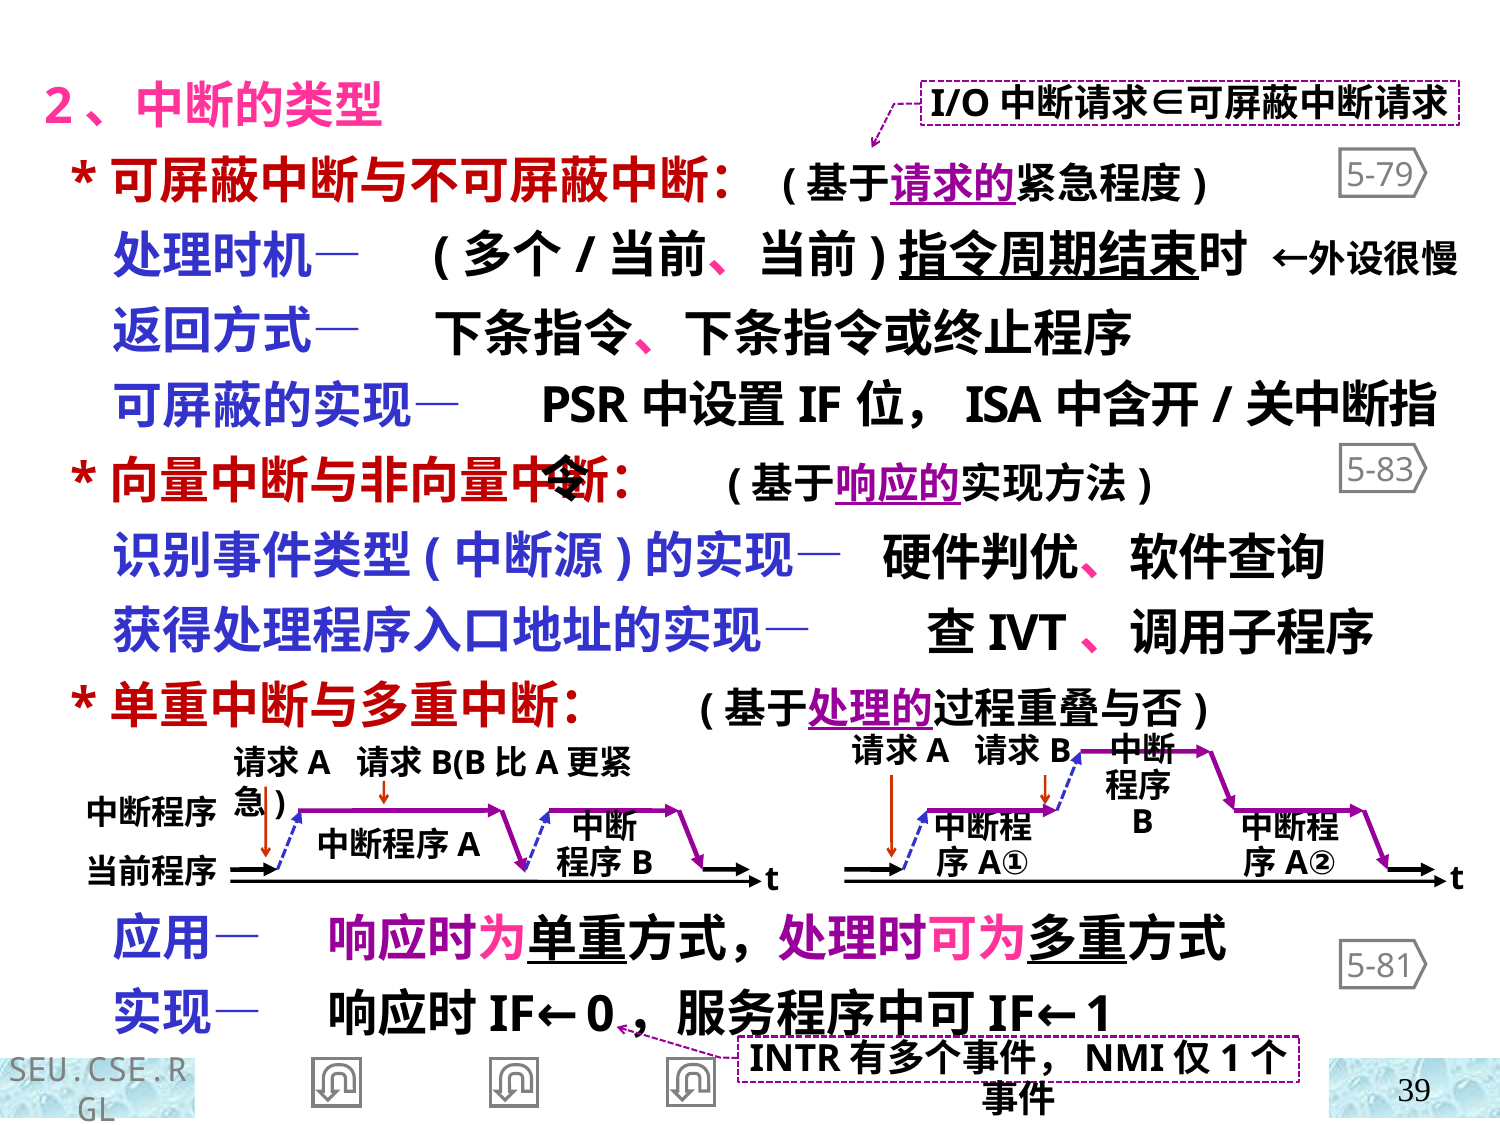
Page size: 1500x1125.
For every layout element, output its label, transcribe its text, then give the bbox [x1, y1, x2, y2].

text_box 硬件判优、软件查询 查IVT、调用子程序 [868, 503, 1412, 669]
text_box 5-81 [1340, 940, 1426, 988]
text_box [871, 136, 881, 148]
text_box 下条指令、下条指令或终止程序 [419, 278, 1456, 369]
text_box 5-79 [1339, 148, 1426, 197]
text_box 响应时为单重方式，处理时可为多重方式 响应时IF←0，服务程序中可IF←1 [312, 884, 1258, 1050]
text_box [844, 727, 1465, 894]
text_box [490, 1058, 538, 1107]
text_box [73, 739, 780, 895]
text_box PSR中设置IF位，ISA中含开/关中断指令 [525, 349, 1471, 515]
text_box [0, 1058, 195, 1118]
text_box (多个/当前、当前)指令周期结束时 ←外设很慢 [419, 199, 1477, 290]
text_box [667, 1058, 715, 1106]
slide_number 39 [1328, 1058, 1500, 1118]
text_box INTR有多个事件，NMI仅1个事件 [616, 1024, 652, 1038]
text_box INTR有多个事件，NMI仅1个事件 [726, 1036, 1299, 1083]
text_box 2、中断的类型 *可屏蔽中断与不可屏蔽中断： (基于请求的紧急程度) 处理时机— 返回方式— 可屏蔽的实现— *向量中断与非向量中断： (基于响应的实现方法) 识别事件类型(中断源)的实现— 获得处理程序入口地址的实现— *单重中断与多重中断： (基于处理的过程重叠与否) 应用— 实现— [29, 51, 1329, 1049]
text_box [313, 1058, 361, 1107]
text_box I/O中断请求∈可屏蔽中断请求 [915, 80, 1459, 126]
text_box 5-83 [1340, 444, 1426, 492]
